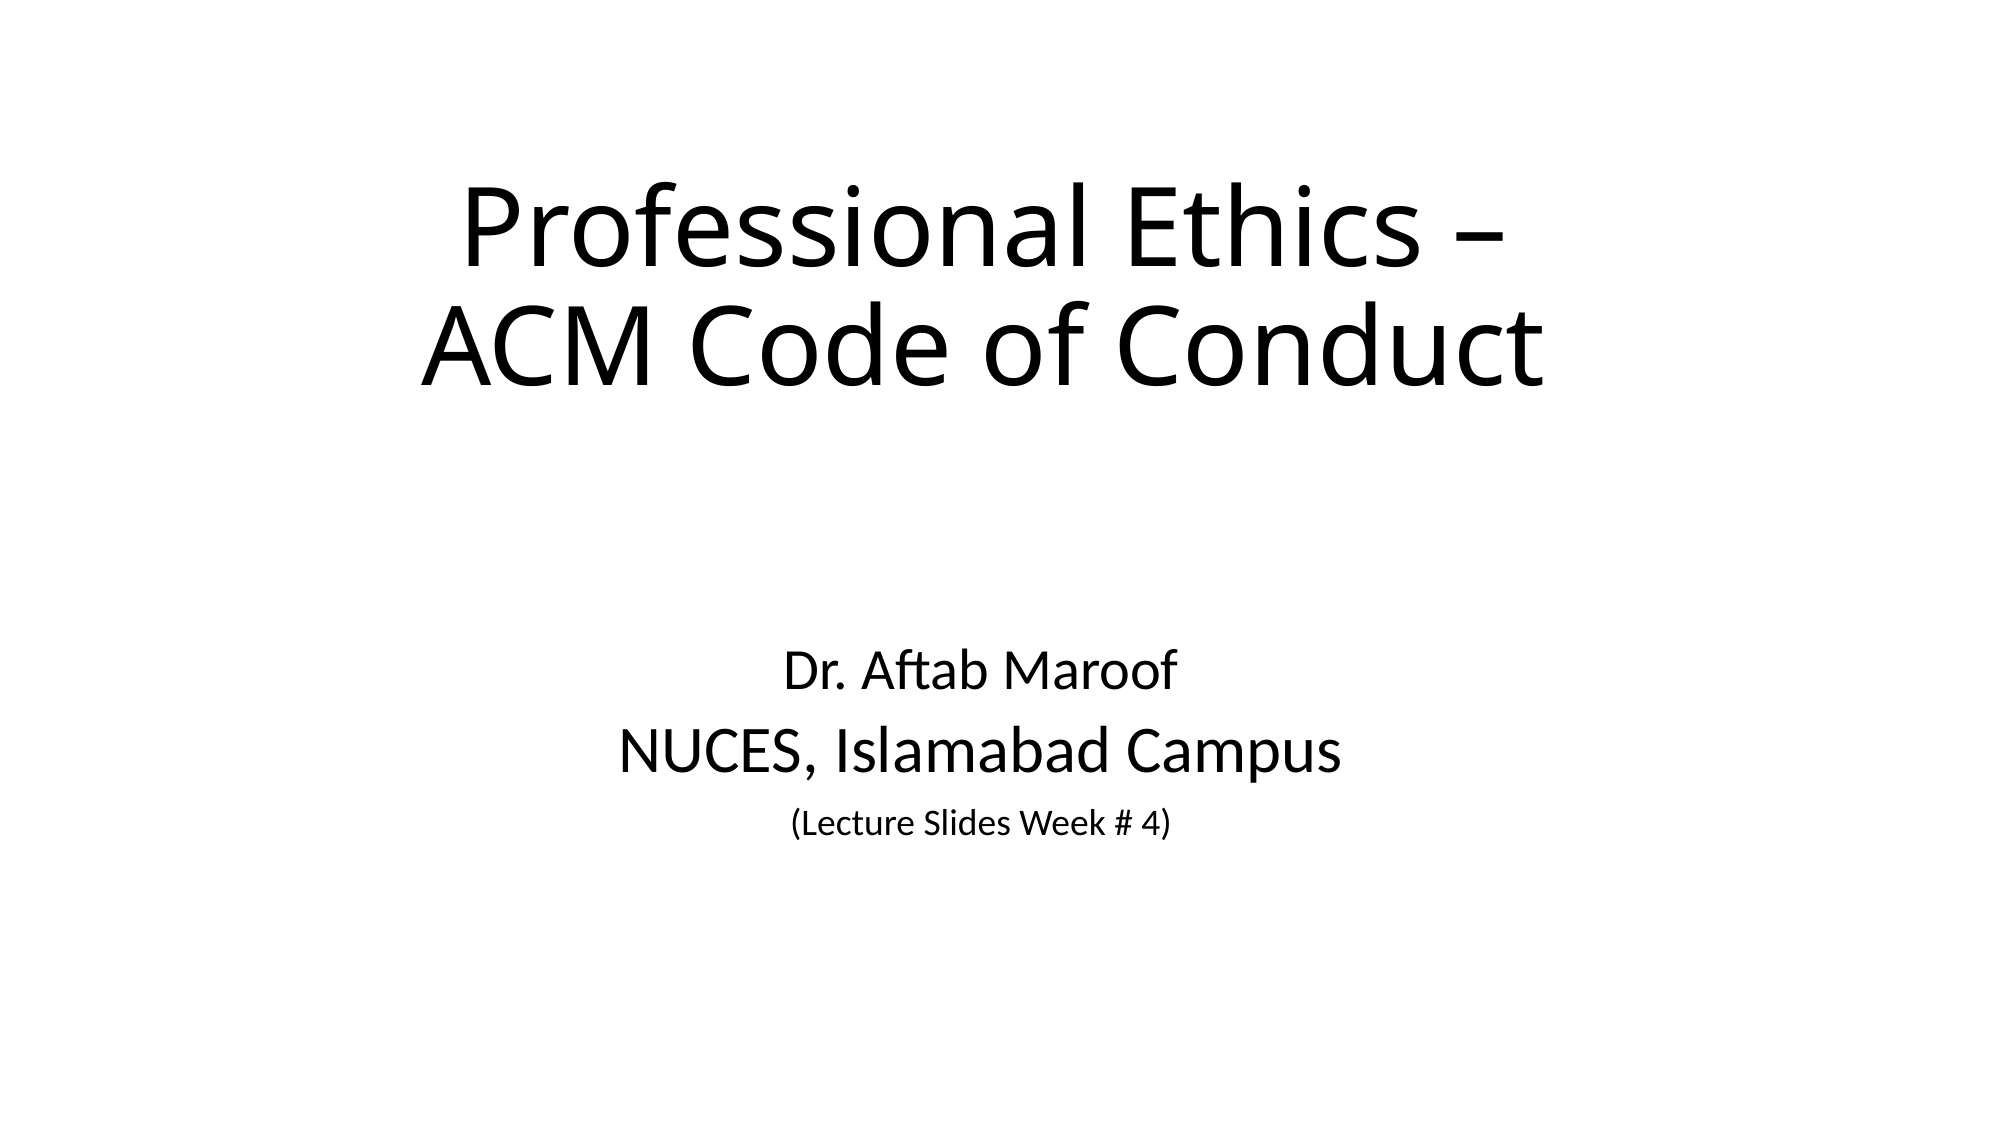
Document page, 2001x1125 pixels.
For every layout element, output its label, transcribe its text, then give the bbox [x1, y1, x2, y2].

title Professional Ethics – ACM Code of Conduct [402, 131, 1565, 549]
subtitle Dr. Aftab Maroof NUCES, Islamabad Campus (Lecture Slides Week # 4) [399, 637, 1563, 1000]
